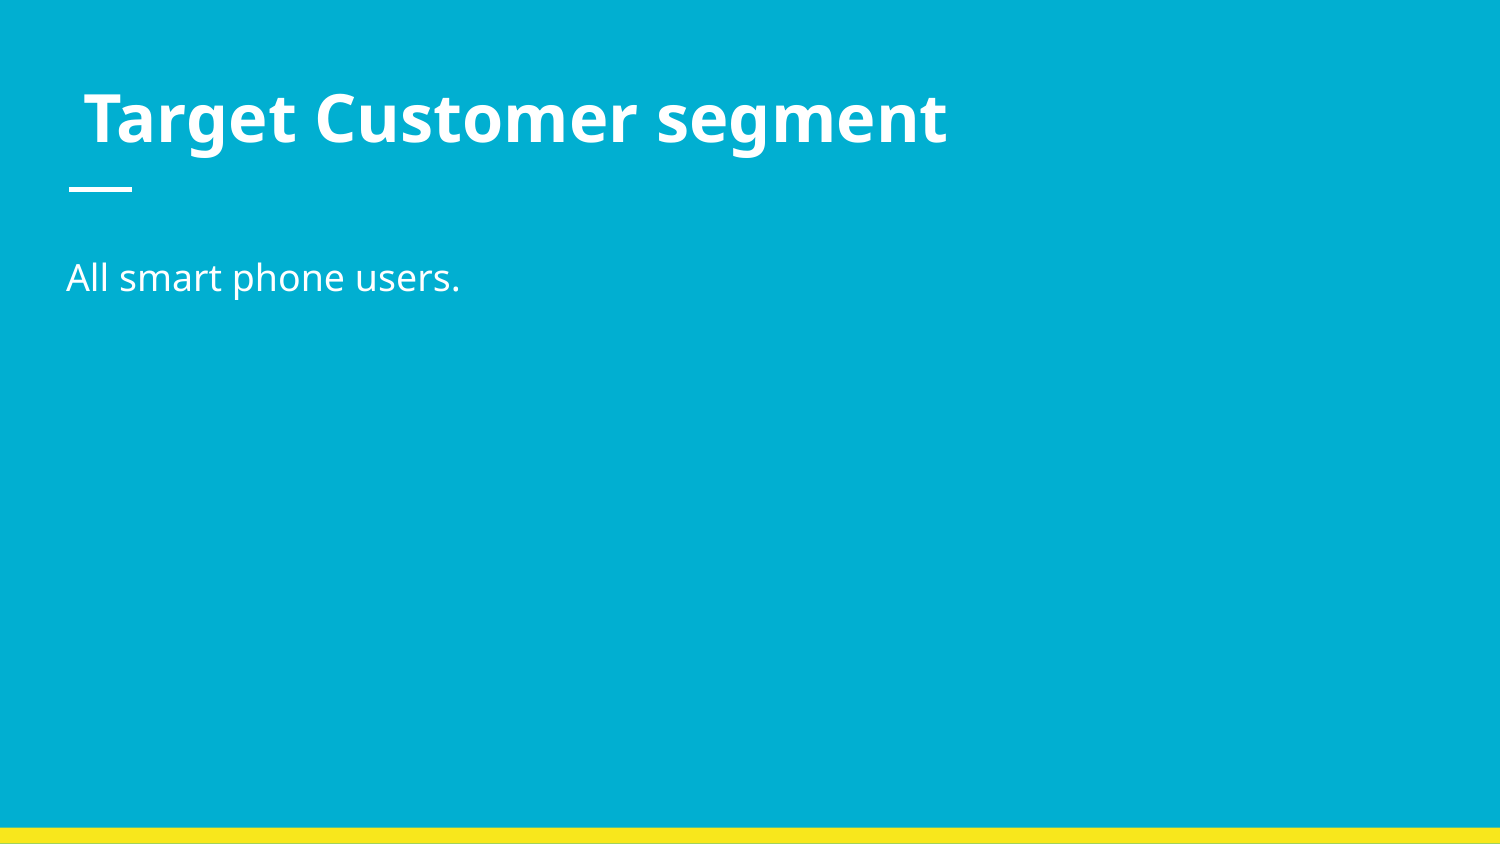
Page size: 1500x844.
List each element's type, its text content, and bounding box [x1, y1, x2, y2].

list All smart phone users. [51, 232, 1449, 750]
title Target Customer segment [51, 61, 1449, 167]
